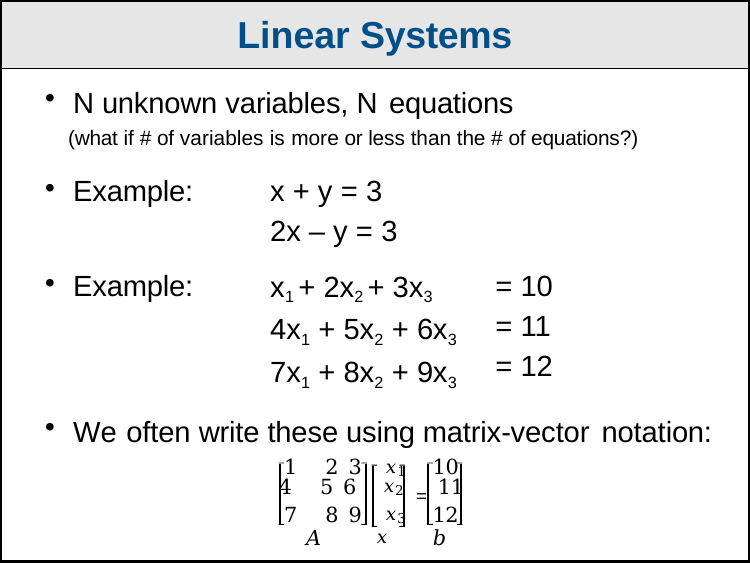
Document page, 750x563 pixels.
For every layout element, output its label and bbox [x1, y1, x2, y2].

text_box [0, 0, 750, 563]
